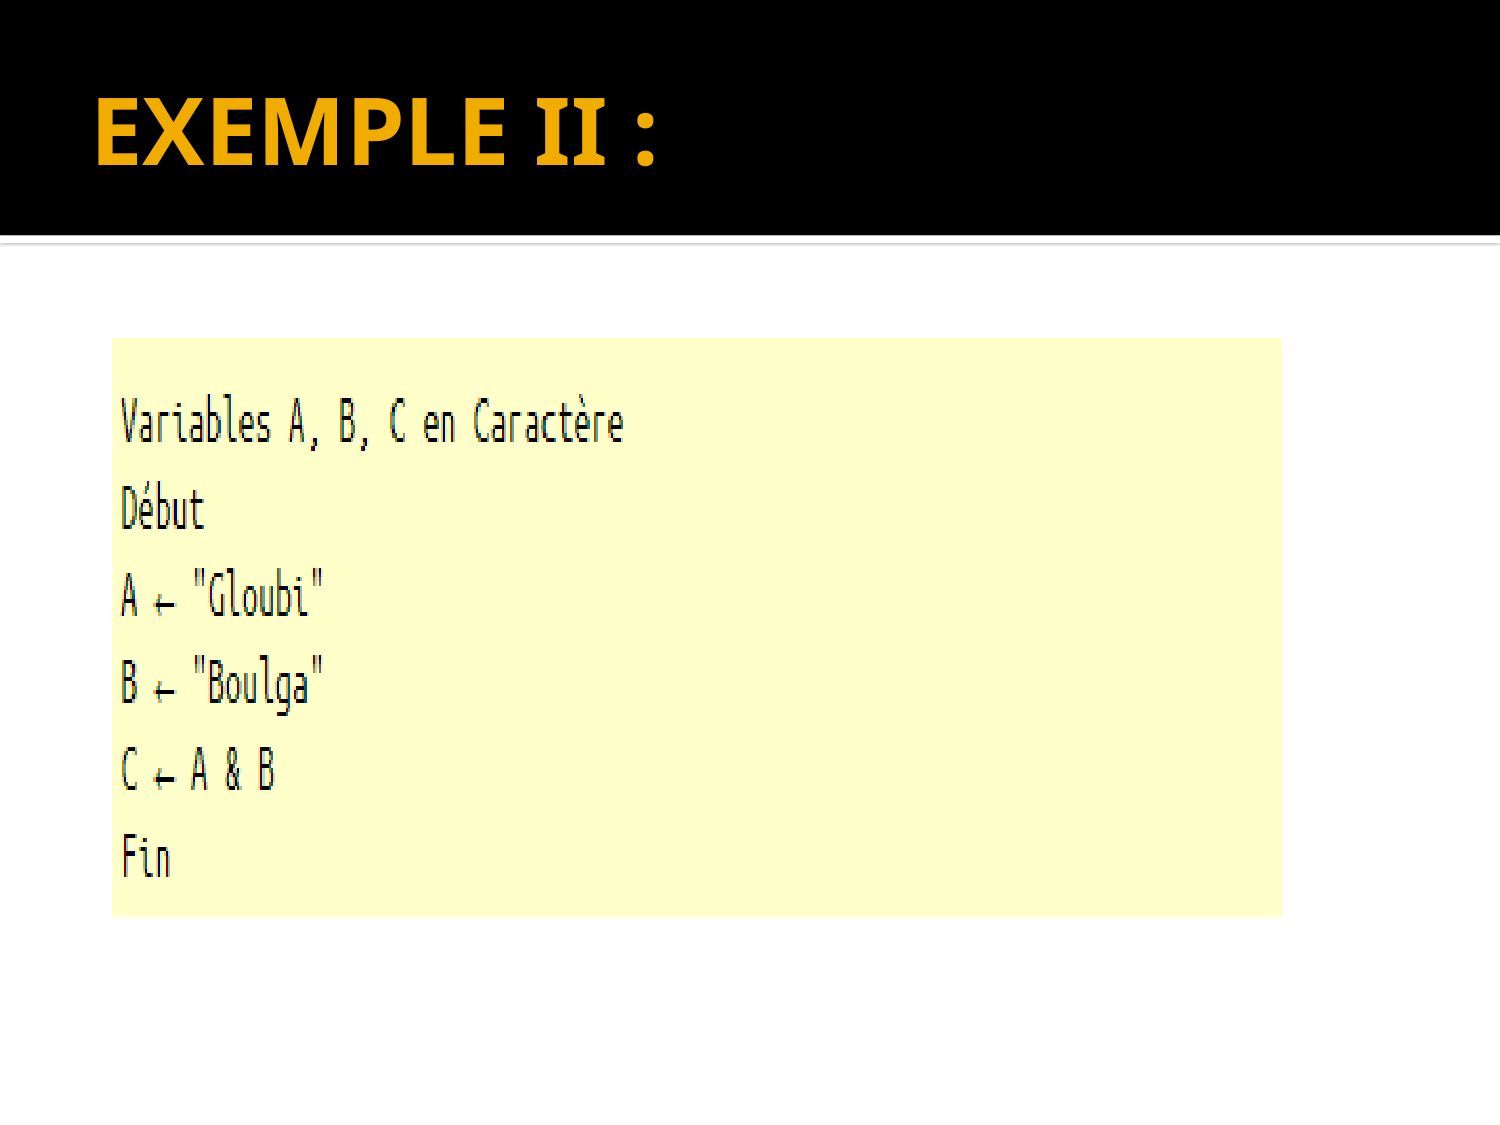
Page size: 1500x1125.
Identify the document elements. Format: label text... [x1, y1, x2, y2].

picture [112, 338, 1282, 917]
title EXEMPLE II : [75, 24, 1425, 231]
